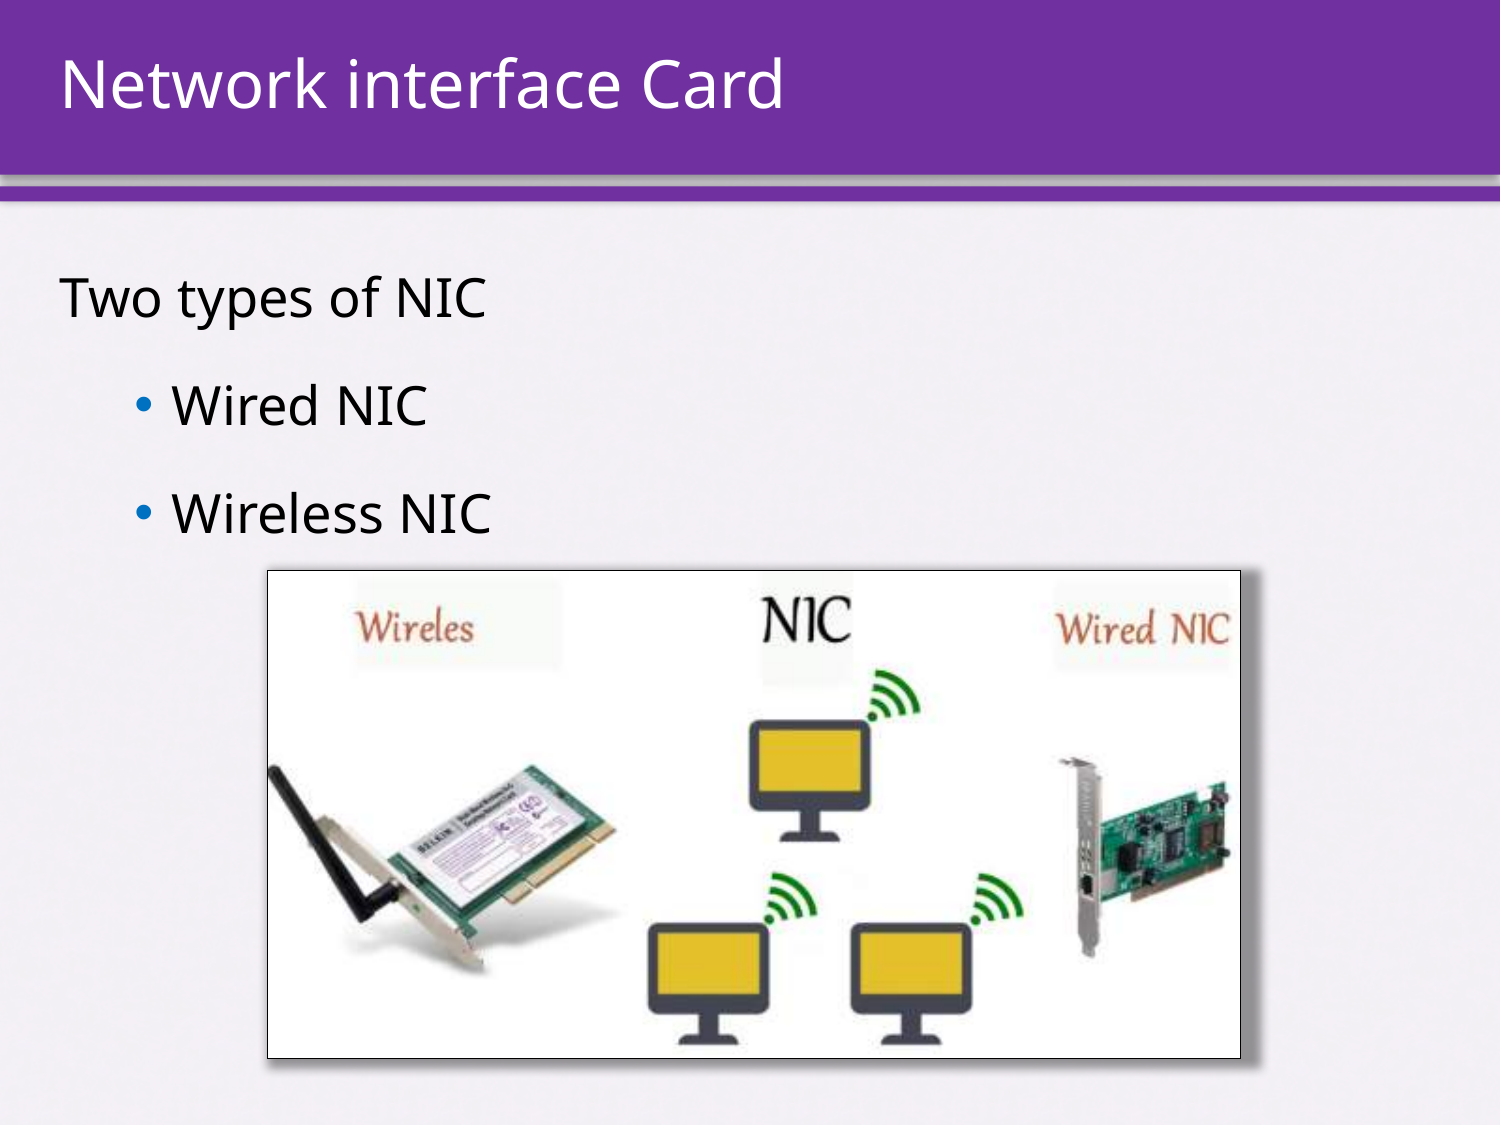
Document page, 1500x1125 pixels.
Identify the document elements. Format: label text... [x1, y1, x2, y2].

title Network interface Card [44, 0, 1464, 175]
list Two types of NIC Wired NIC Wireless NIC [44, 223, 1464, 1043]
picture [267, 570, 1241, 1059]
